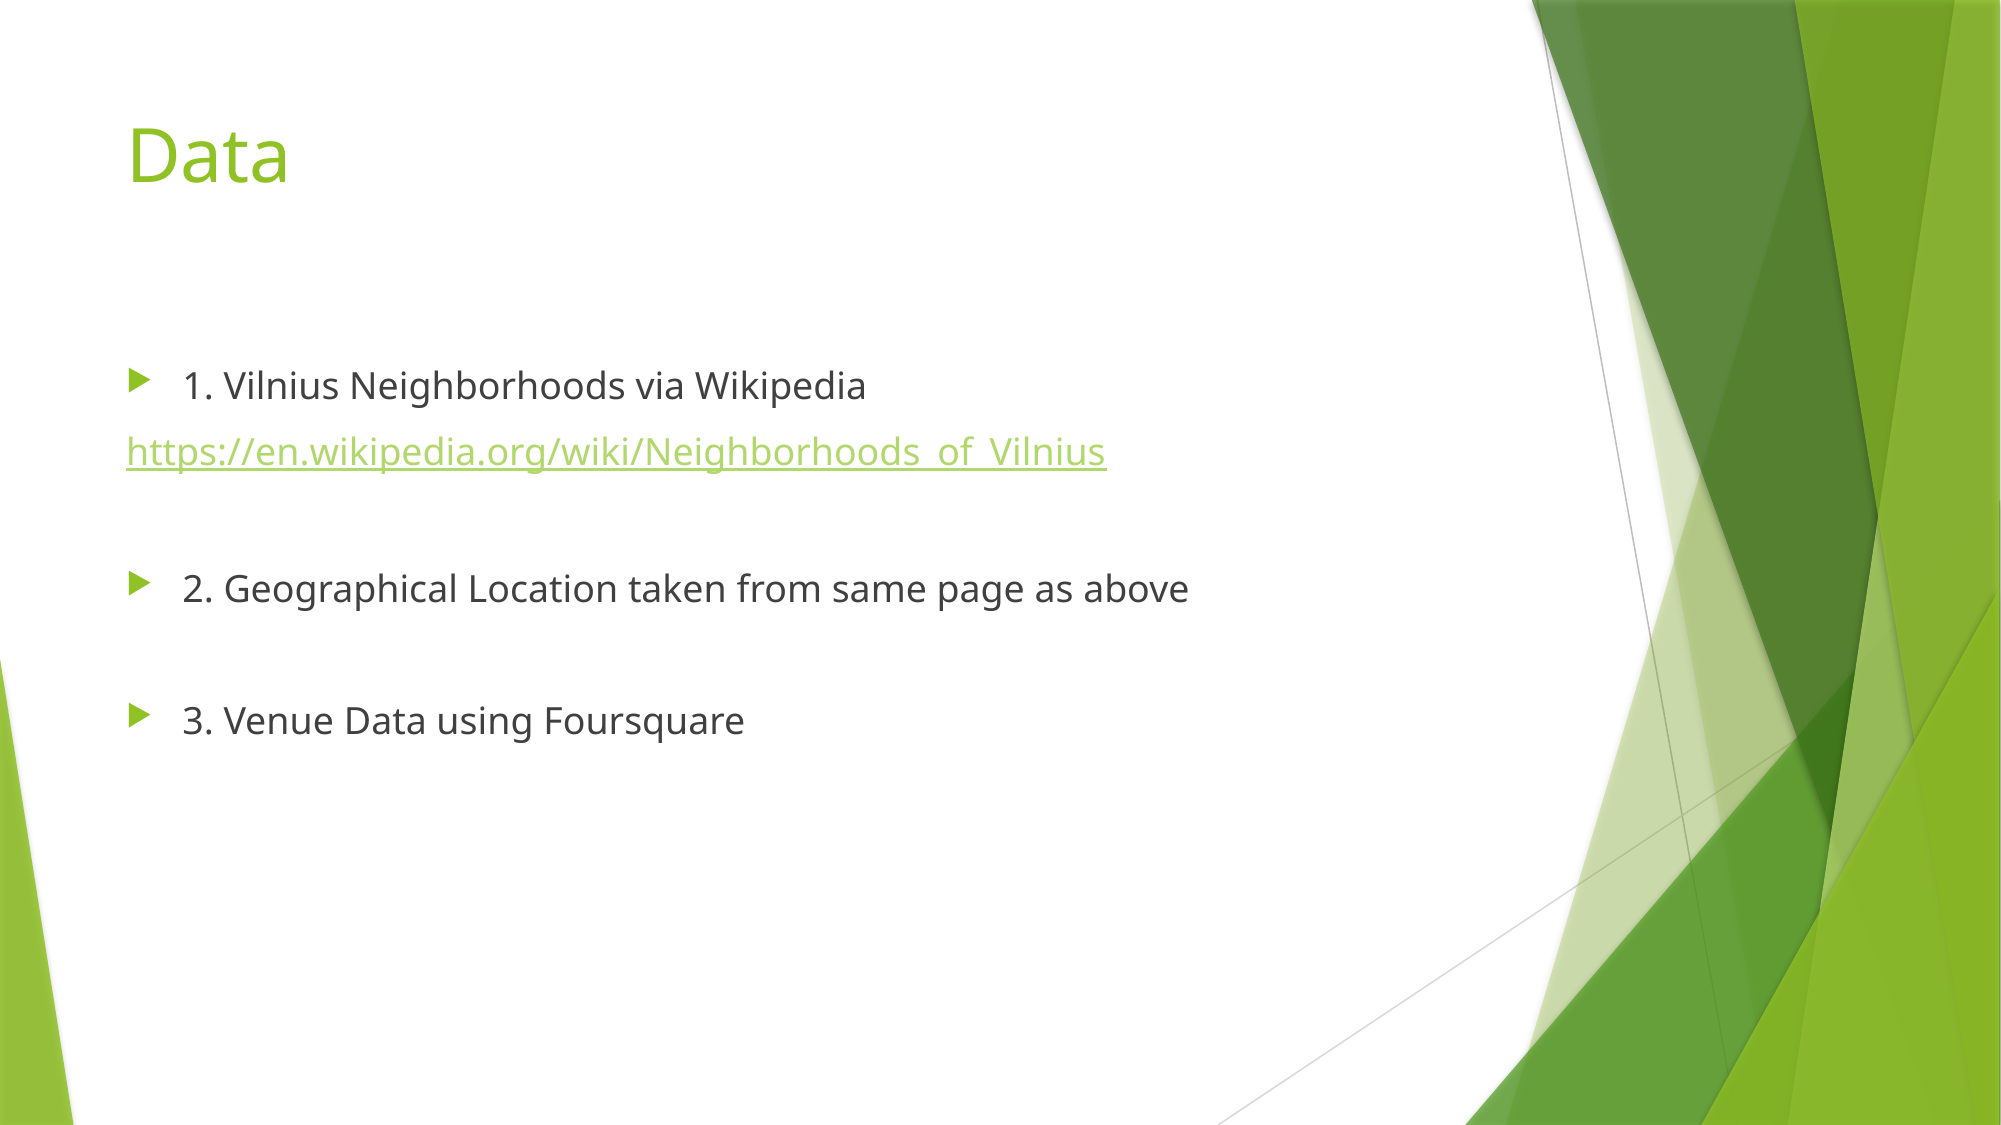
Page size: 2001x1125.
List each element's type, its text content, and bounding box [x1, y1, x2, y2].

title Data [111, 99, 1522, 317]
list 1. Vilnius Neighborhoods via Wikipedia https://en.wikipedia.org/wiki/Neighborhoods_of_Vilnius 2. Geographical Location taken from same page as above 3. Venue Data using Foursquare [111, 354, 1522, 992]
